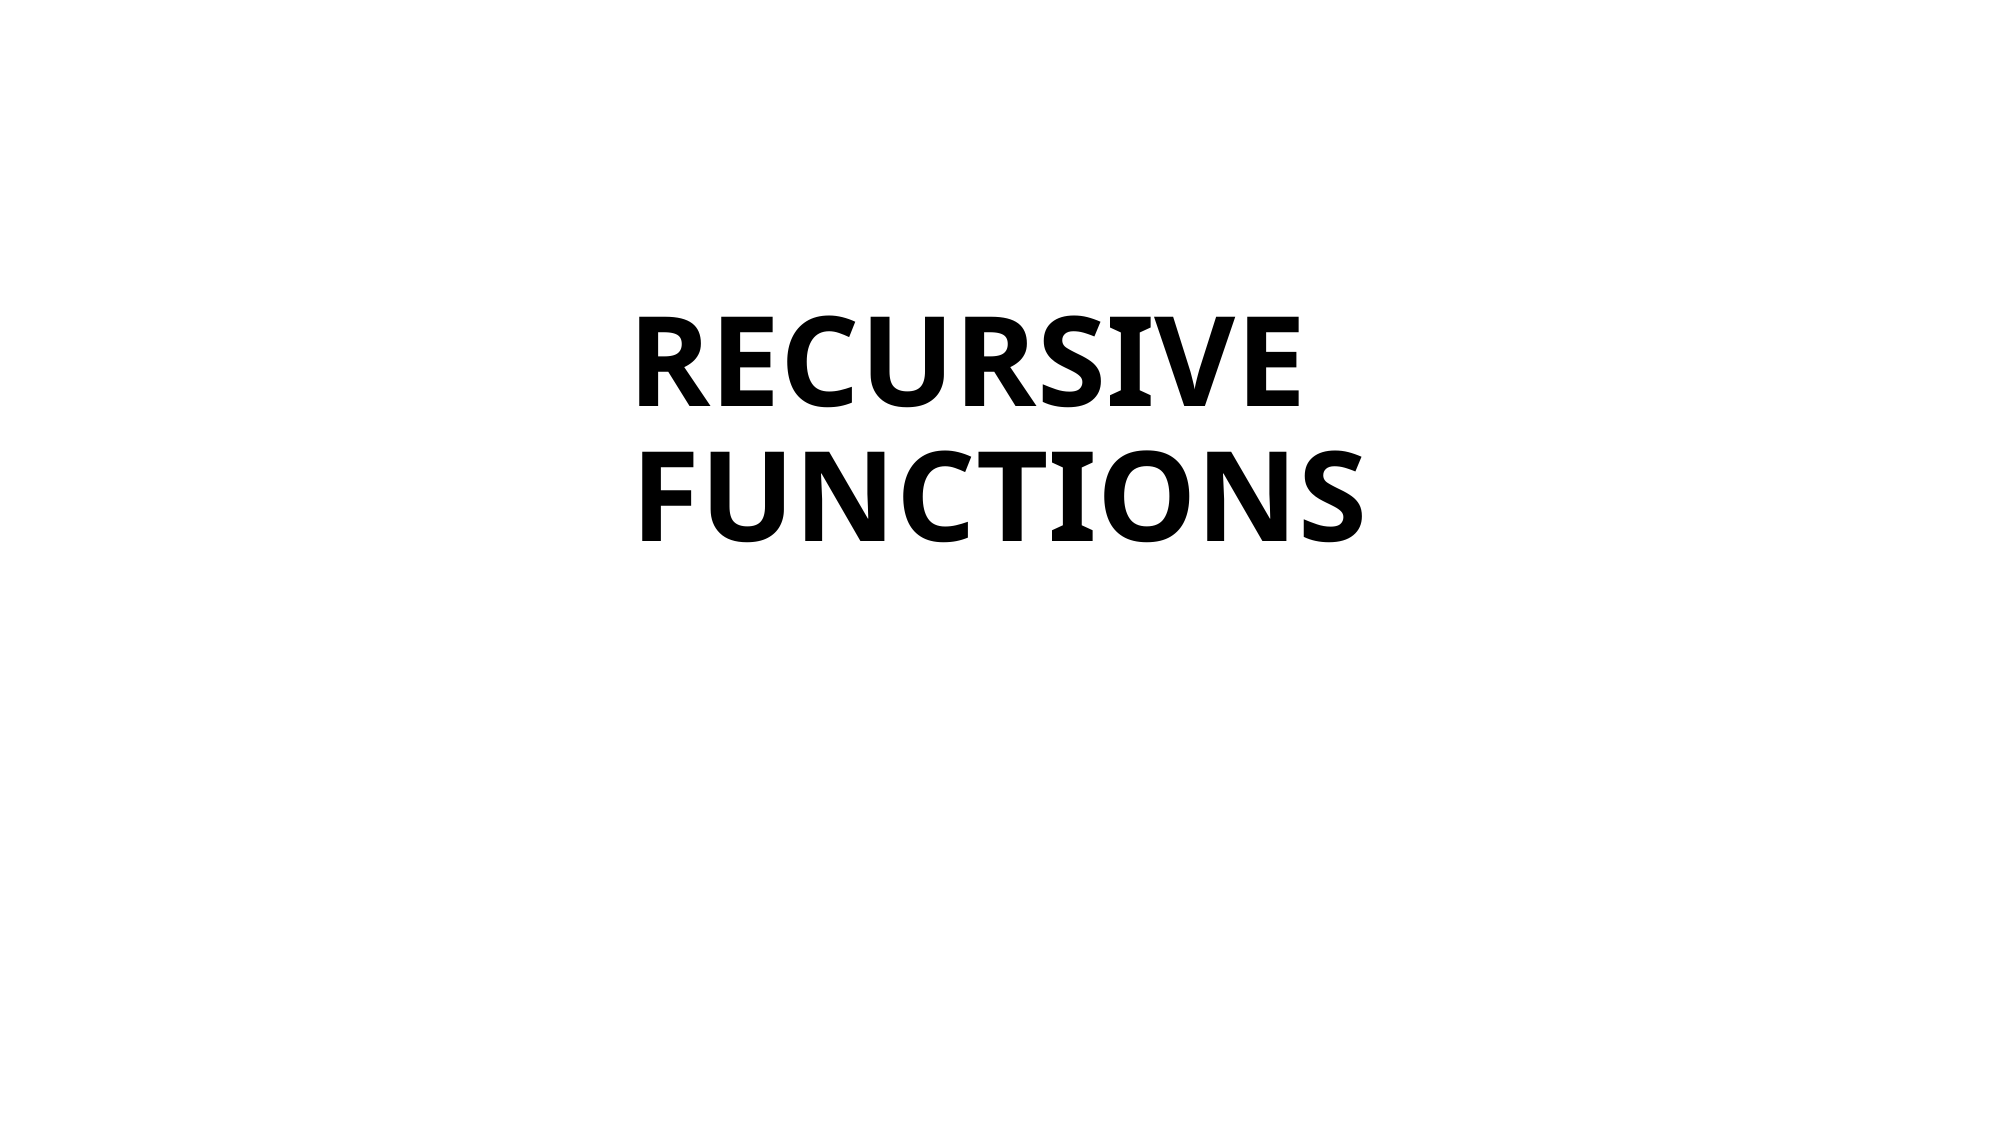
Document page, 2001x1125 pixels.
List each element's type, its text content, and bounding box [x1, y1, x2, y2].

title RECURSIVE FUNCTIONS [249, 184, 1750, 576]
